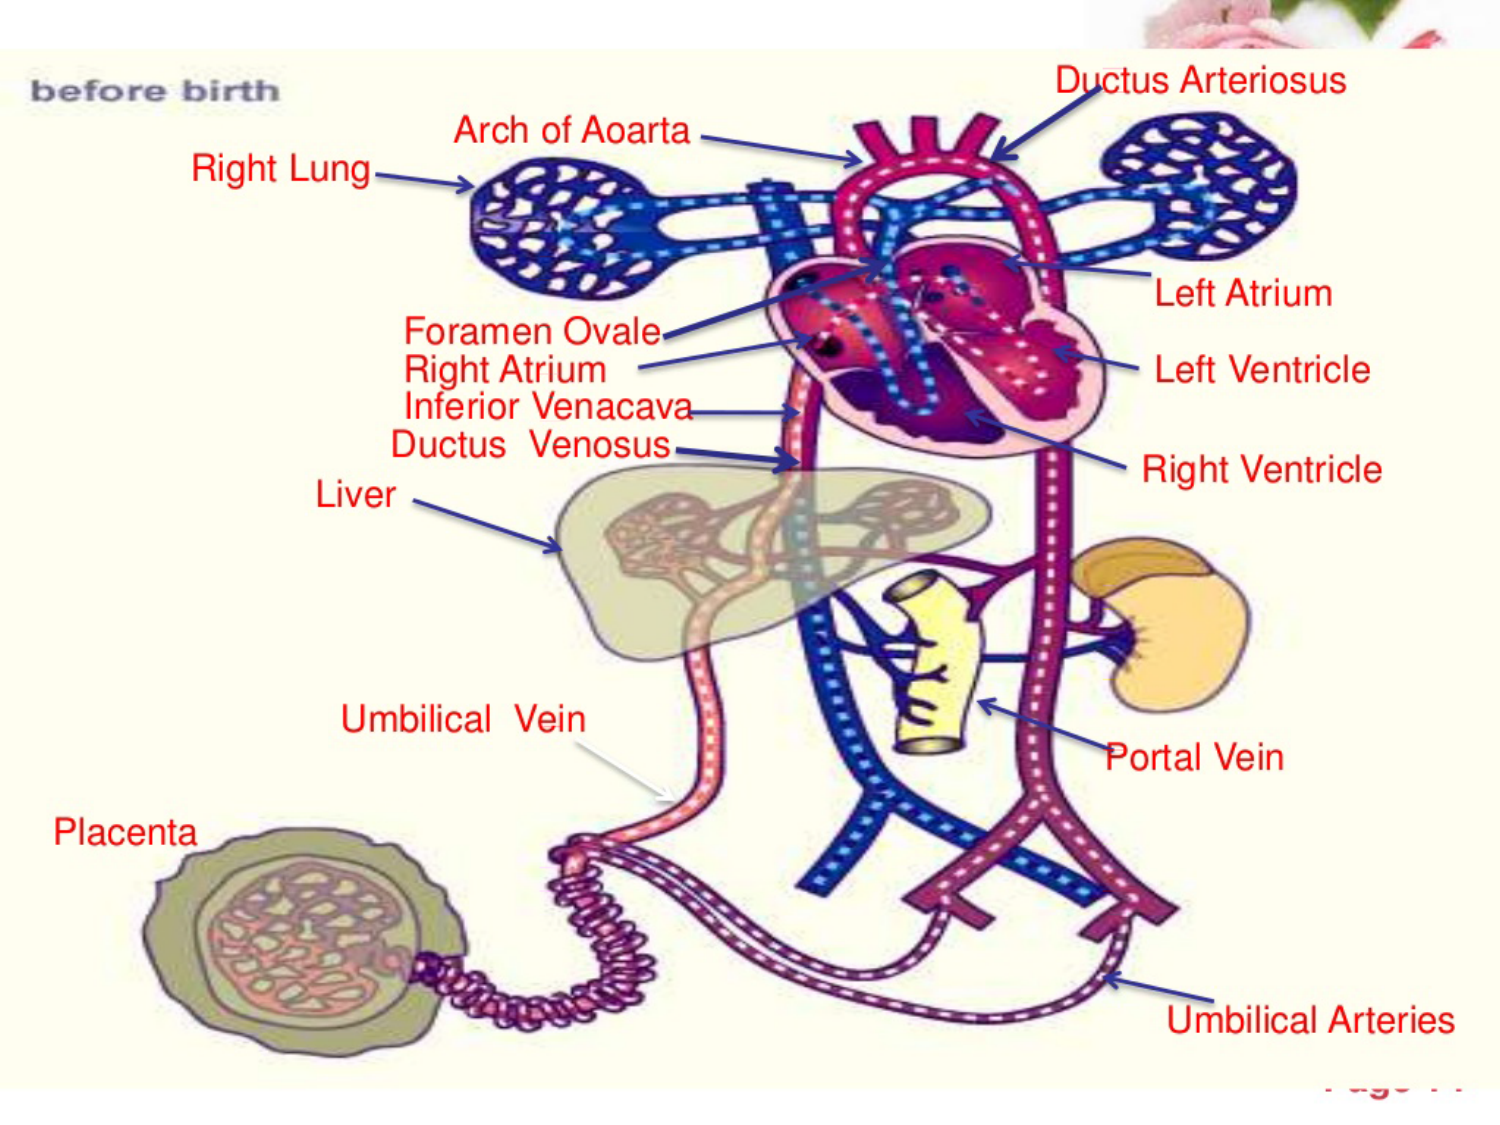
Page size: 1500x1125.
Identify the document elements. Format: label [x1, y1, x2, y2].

list [0, 0, 1500, 1125]
